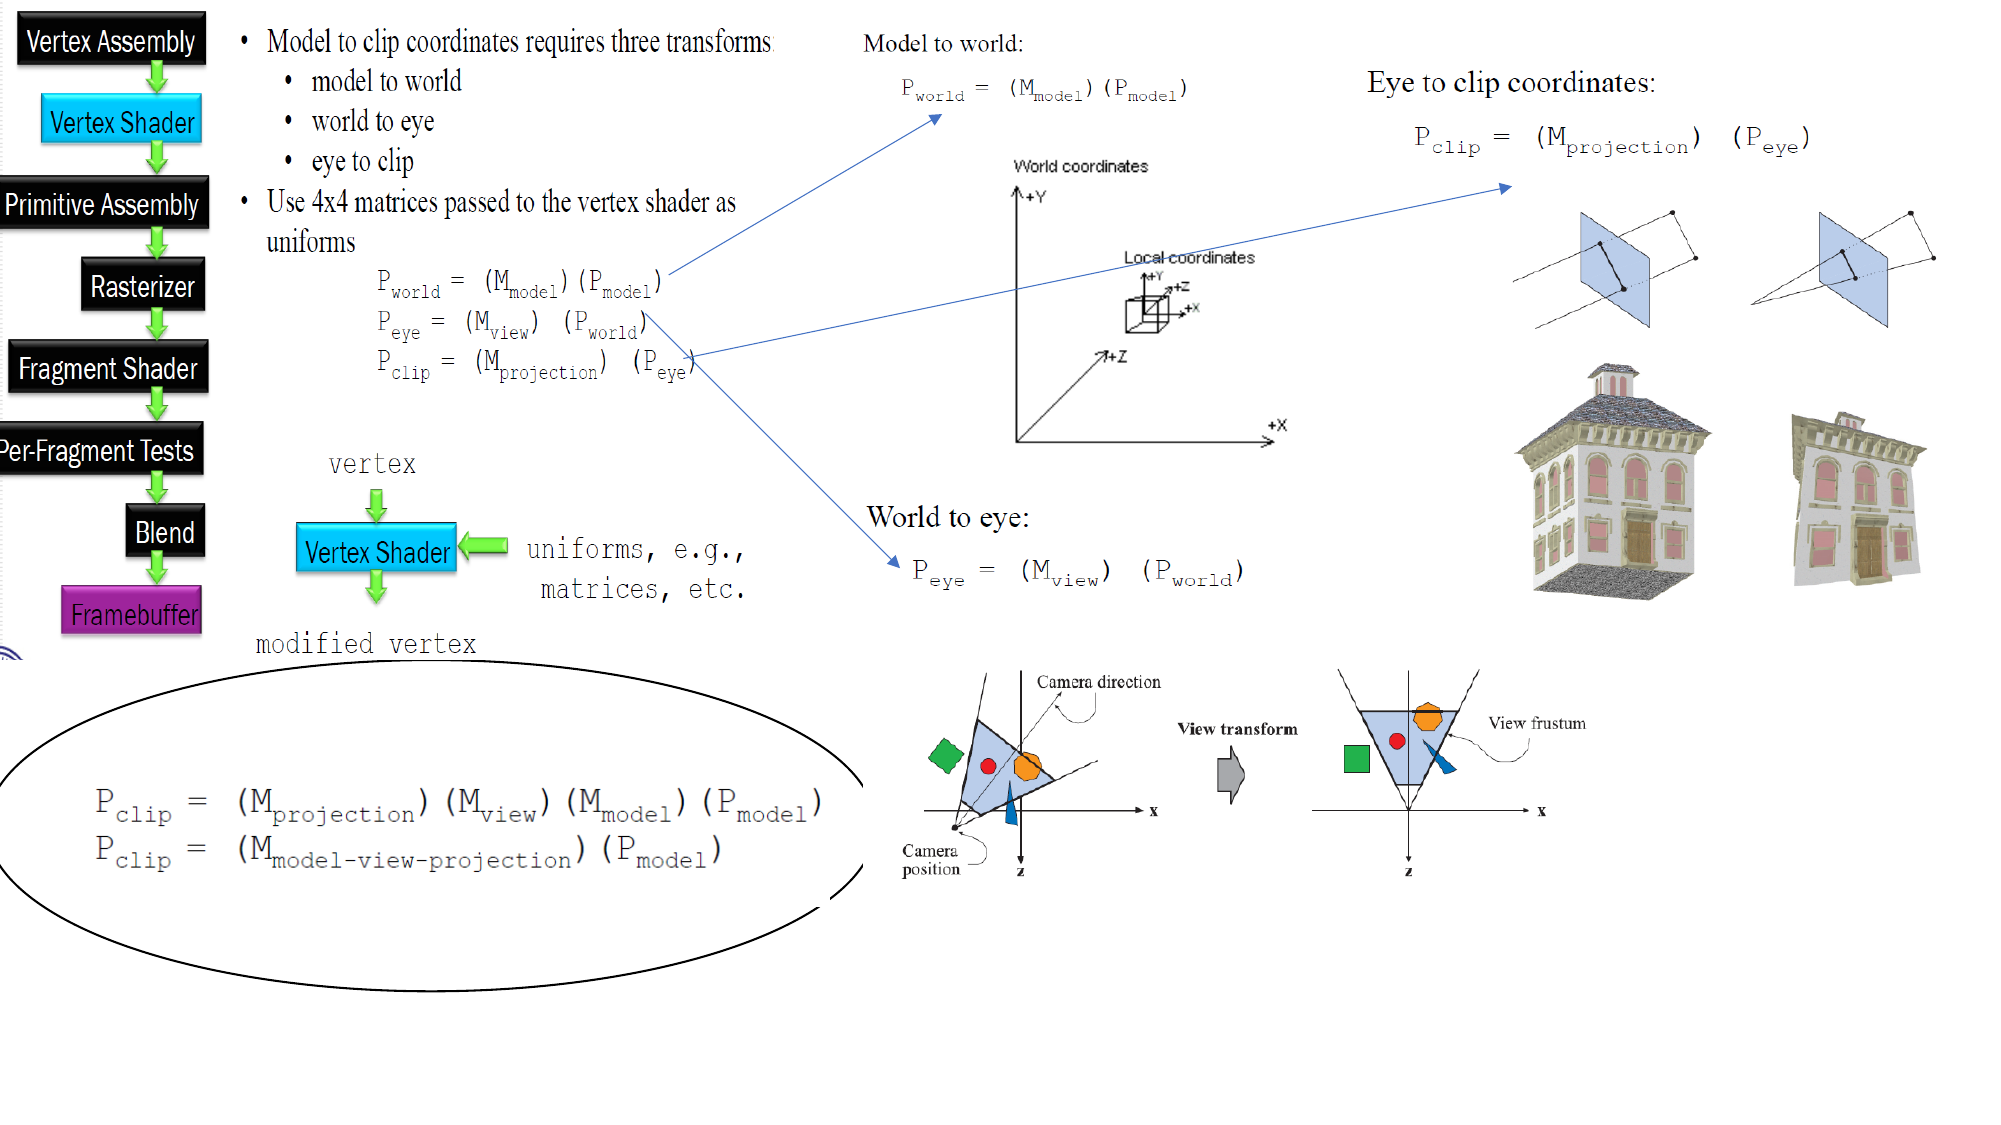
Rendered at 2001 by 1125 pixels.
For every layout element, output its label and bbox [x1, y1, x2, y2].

picture [63, 765, 830, 907]
picture [863, 64, 1968, 904]
text_box [683, 186, 1513, 359]
text_box [645, 313, 900, 569]
picture [863, 30, 1304, 186]
picture [0, 0, 774, 661]
text_box [668, 114, 943, 275]
picture [900, 359, 1304, 450]
text_box [0, 661, 863, 993]
